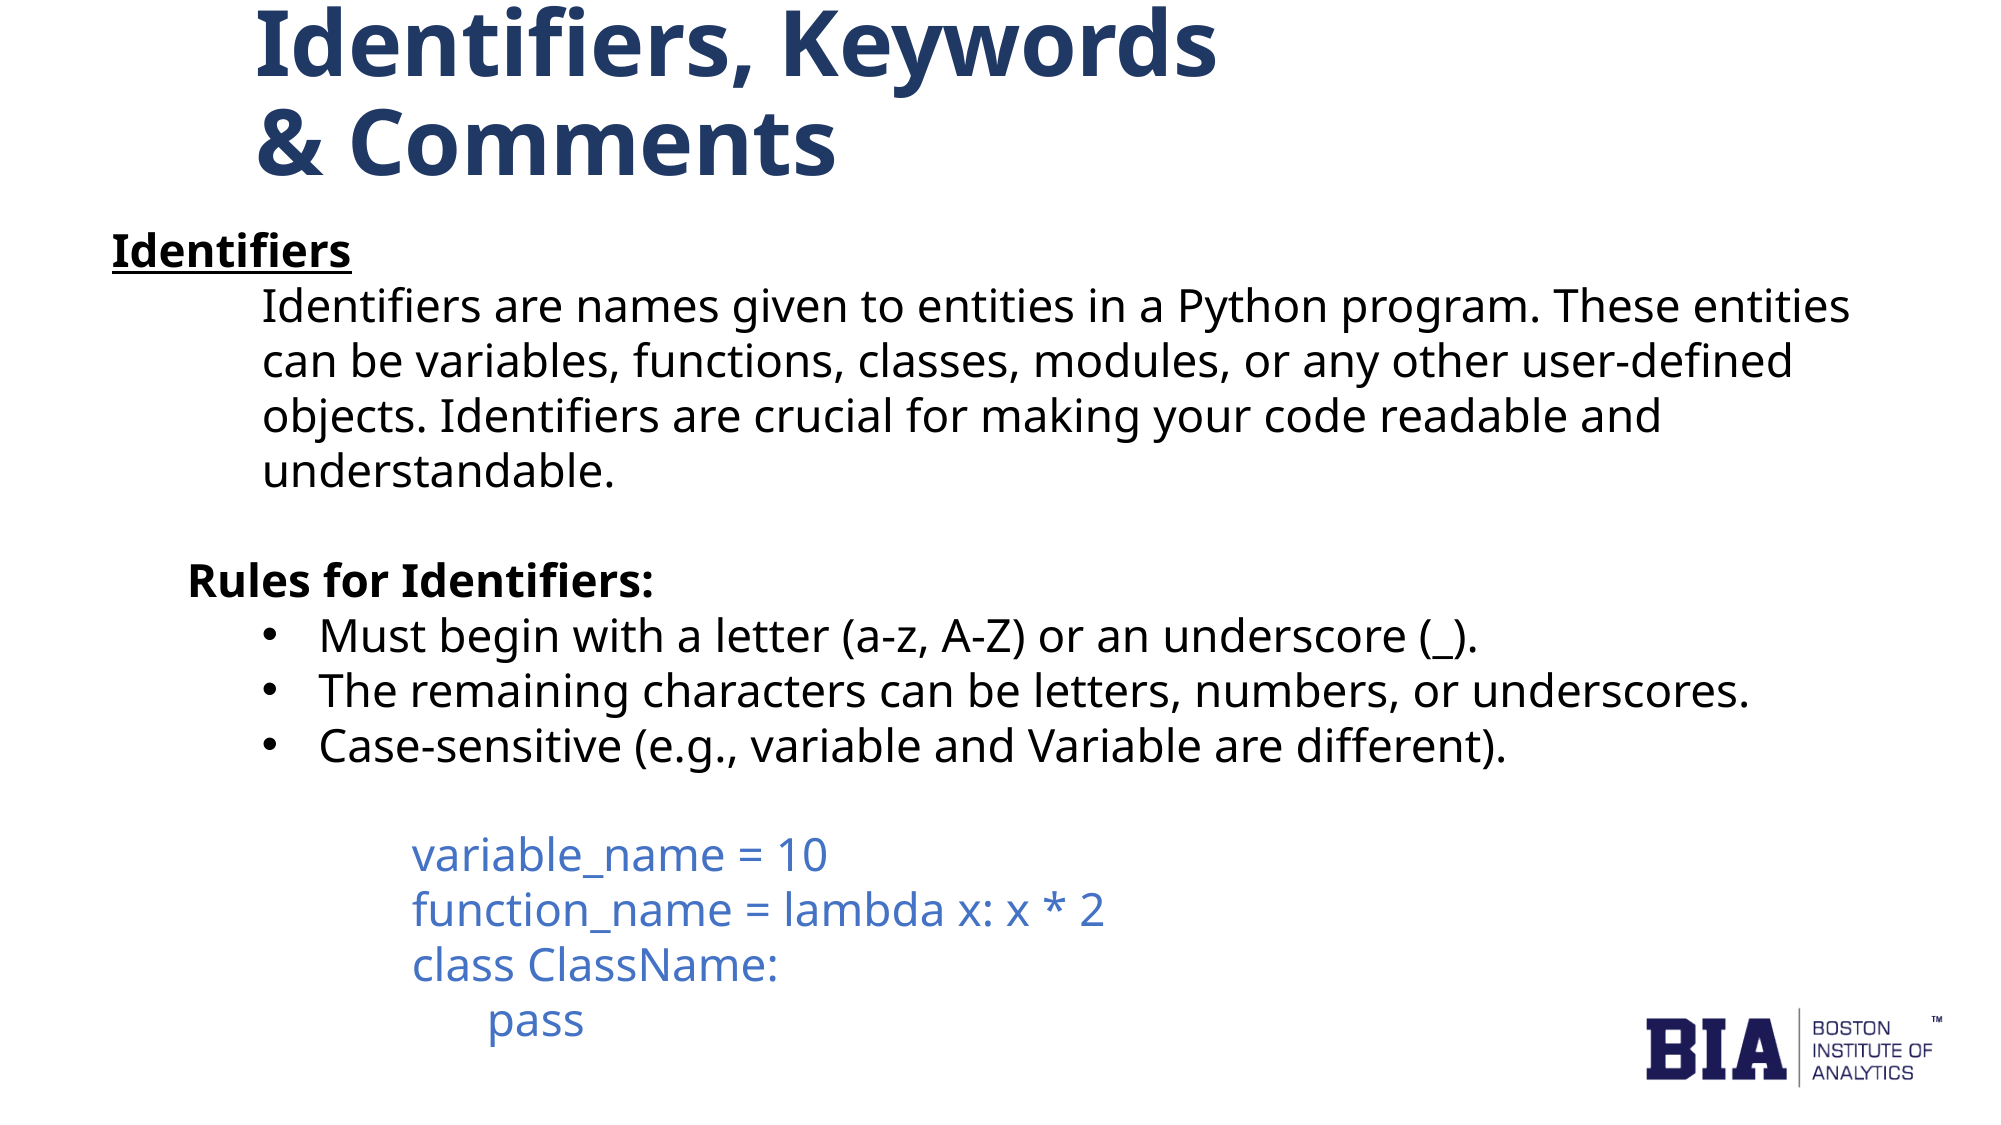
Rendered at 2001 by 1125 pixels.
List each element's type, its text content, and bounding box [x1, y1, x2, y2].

text_box Identifiers Identifiers are names given to entities in a Python program. These entities can be variables, functions, classes, modules, or any other user-defined objects. Identifiers are crucial for making your code readable and understandable. Rules for Identifiers: Must begin with a letter (a-z, A-Z) or an underscore (_). The remaining characters can be letters, numbers, or underscores. Case-sensitive (e.g., variable and Variable are different). variable_name = 10 function_name = lambda x: x * 2 class ClassName: pass [96, 213, 1887, 1054]
text_box Identifiers, Keywords & Comments [253, 0, 1747, 196]
picture [1624, 1000, 1957, 1095]
